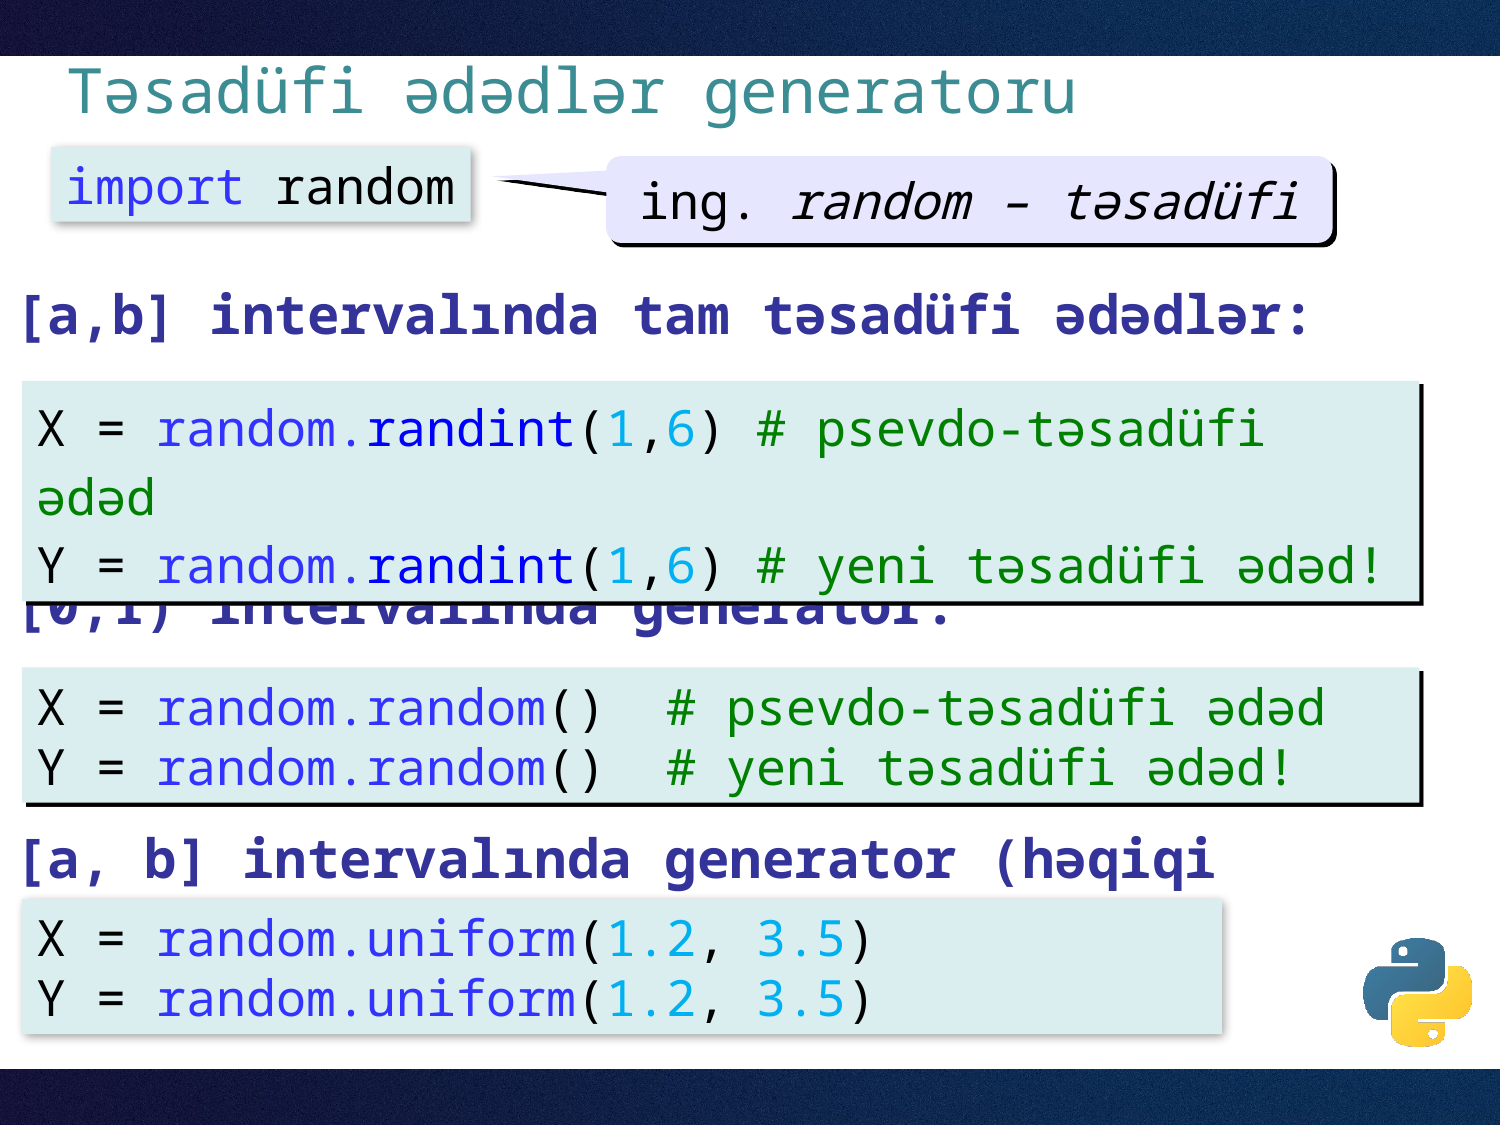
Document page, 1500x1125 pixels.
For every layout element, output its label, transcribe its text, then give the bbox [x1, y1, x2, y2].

text_box X = random.randint(1,6) # psevdo-təsadüfi ədəd Y = random.randint(1,6) # yeni təsadüfi ədəd! [21, 380, 1420, 602]
picture [0, 0, 1500, 56]
picture [0, 1069, 1500, 1125]
text_box X = random.uniform(1.2, 3.5) Y = random.uniform(1.2, 3.5) [21, 898, 1223, 1035]
title Təsadüfi ədədlər generatoru [51, 49, 1425, 127]
text_box [0,1) intervalında generator: [0, 563, 1382, 643]
text_box import random [51, 146, 471, 222]
text_box ing. random – təsadüfi [491, 156, 1333, 243]
text_box [a,b] intervalında tam təsadüfi ədədlər: [0, 272, 1382, 353]
text_box X = random.random() # psevdo-təsadüfi ədəd Y = random.random() # yeni təsadüfi ədəd! [21, 667, 1420, 803]
text_box [a, b] intervalında generator (həqiqi ədədlər): [0, 817, 1485, 962]
picture [1363, 962, 1472, 1047]
